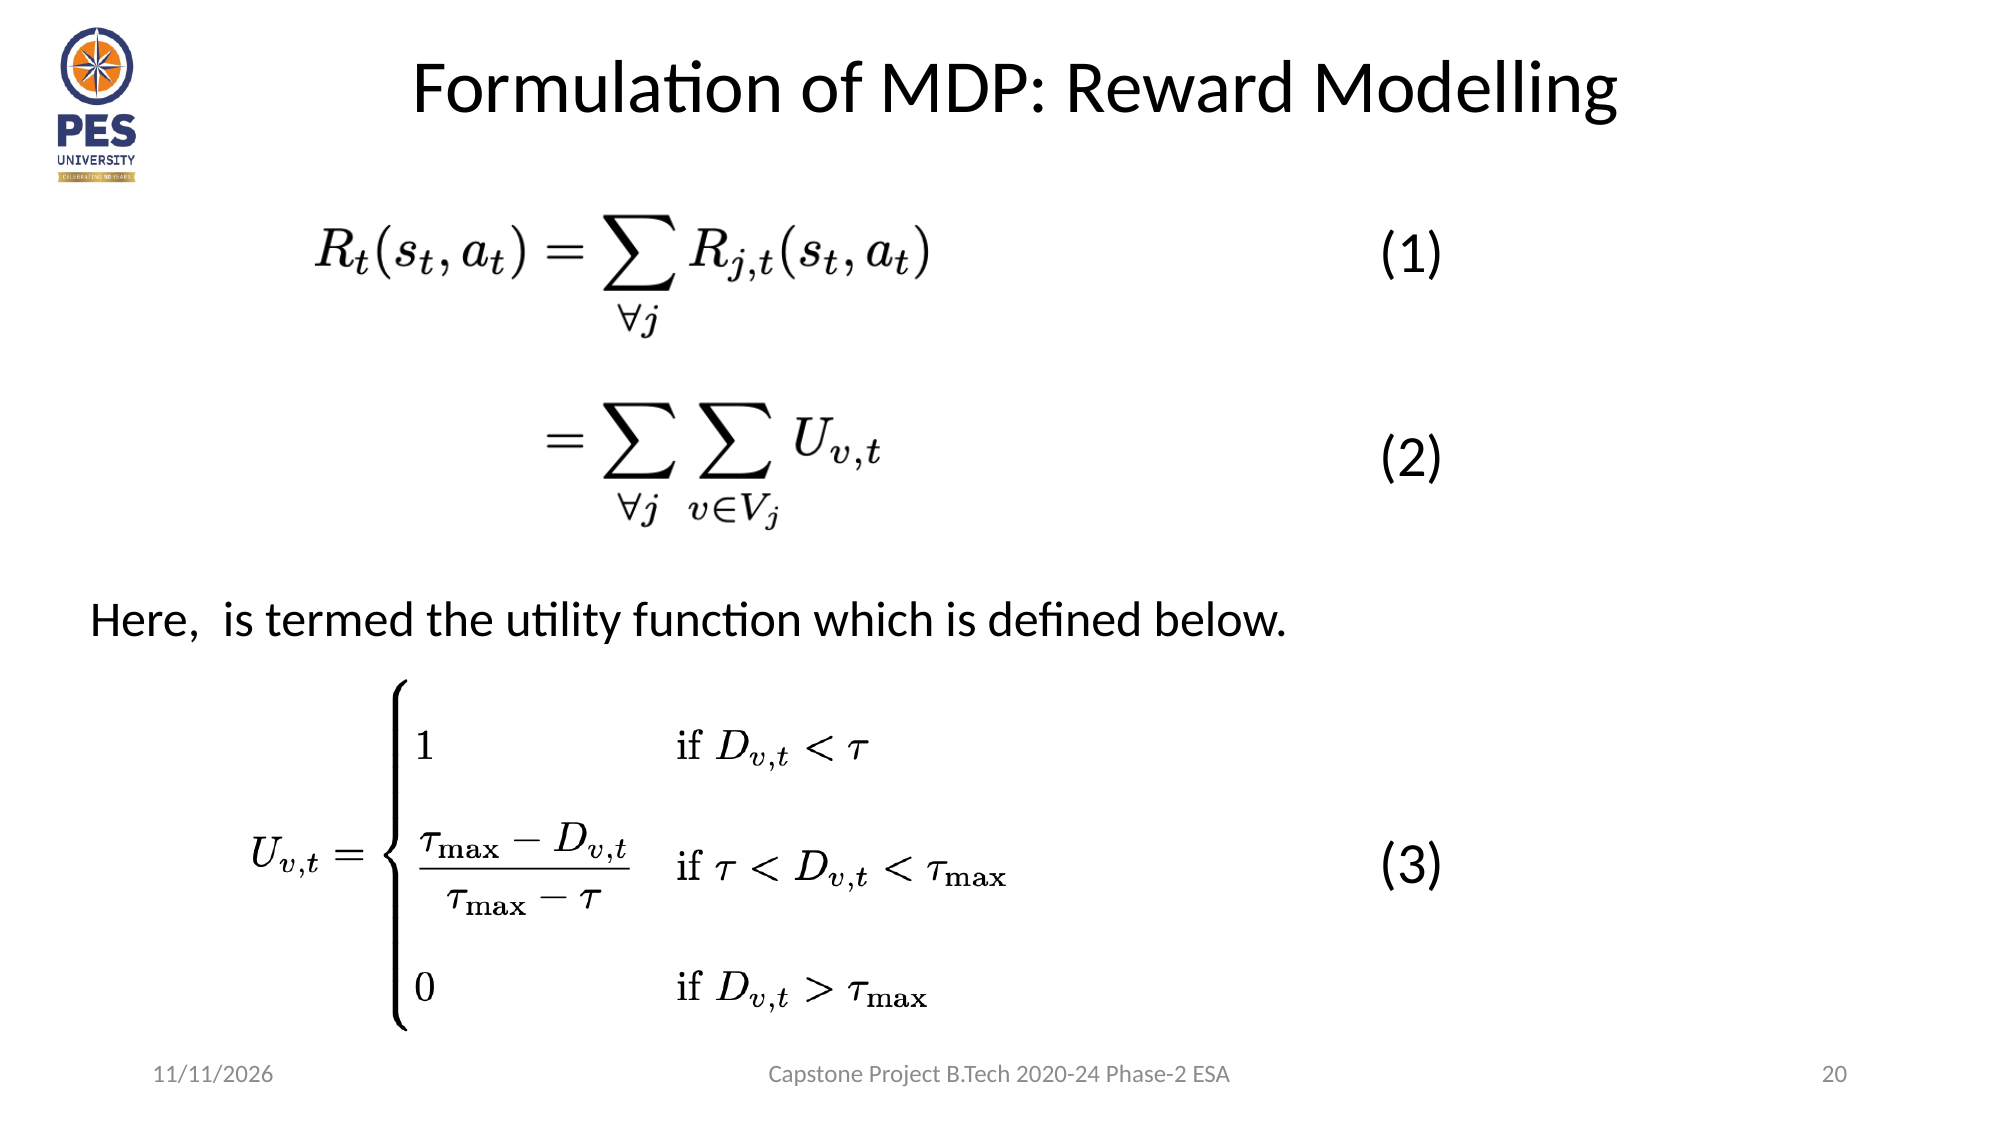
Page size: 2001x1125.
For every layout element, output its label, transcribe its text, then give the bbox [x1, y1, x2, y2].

picture [240, 129, 978, 580]
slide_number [137, 1042, 588, 1103]
slide_number 20 [1412, 1042, 1863, 1103]
text_box (1) [1364, 206, 1488, 291]
footer Capstone Project B.Tech 2020-24 Phase-2 ESA [662, 1042, 1338, 1103]
picture [240, 678, 1042, 1043]
text_box (2) [1364, 410, 1488, 496]
text_box Formulation of MDP: Reward Modelling [256, 30, 1793, 135]
picture [0, 2, 193, 207]
text_box (3) [1364, 817, 1488, 903]
